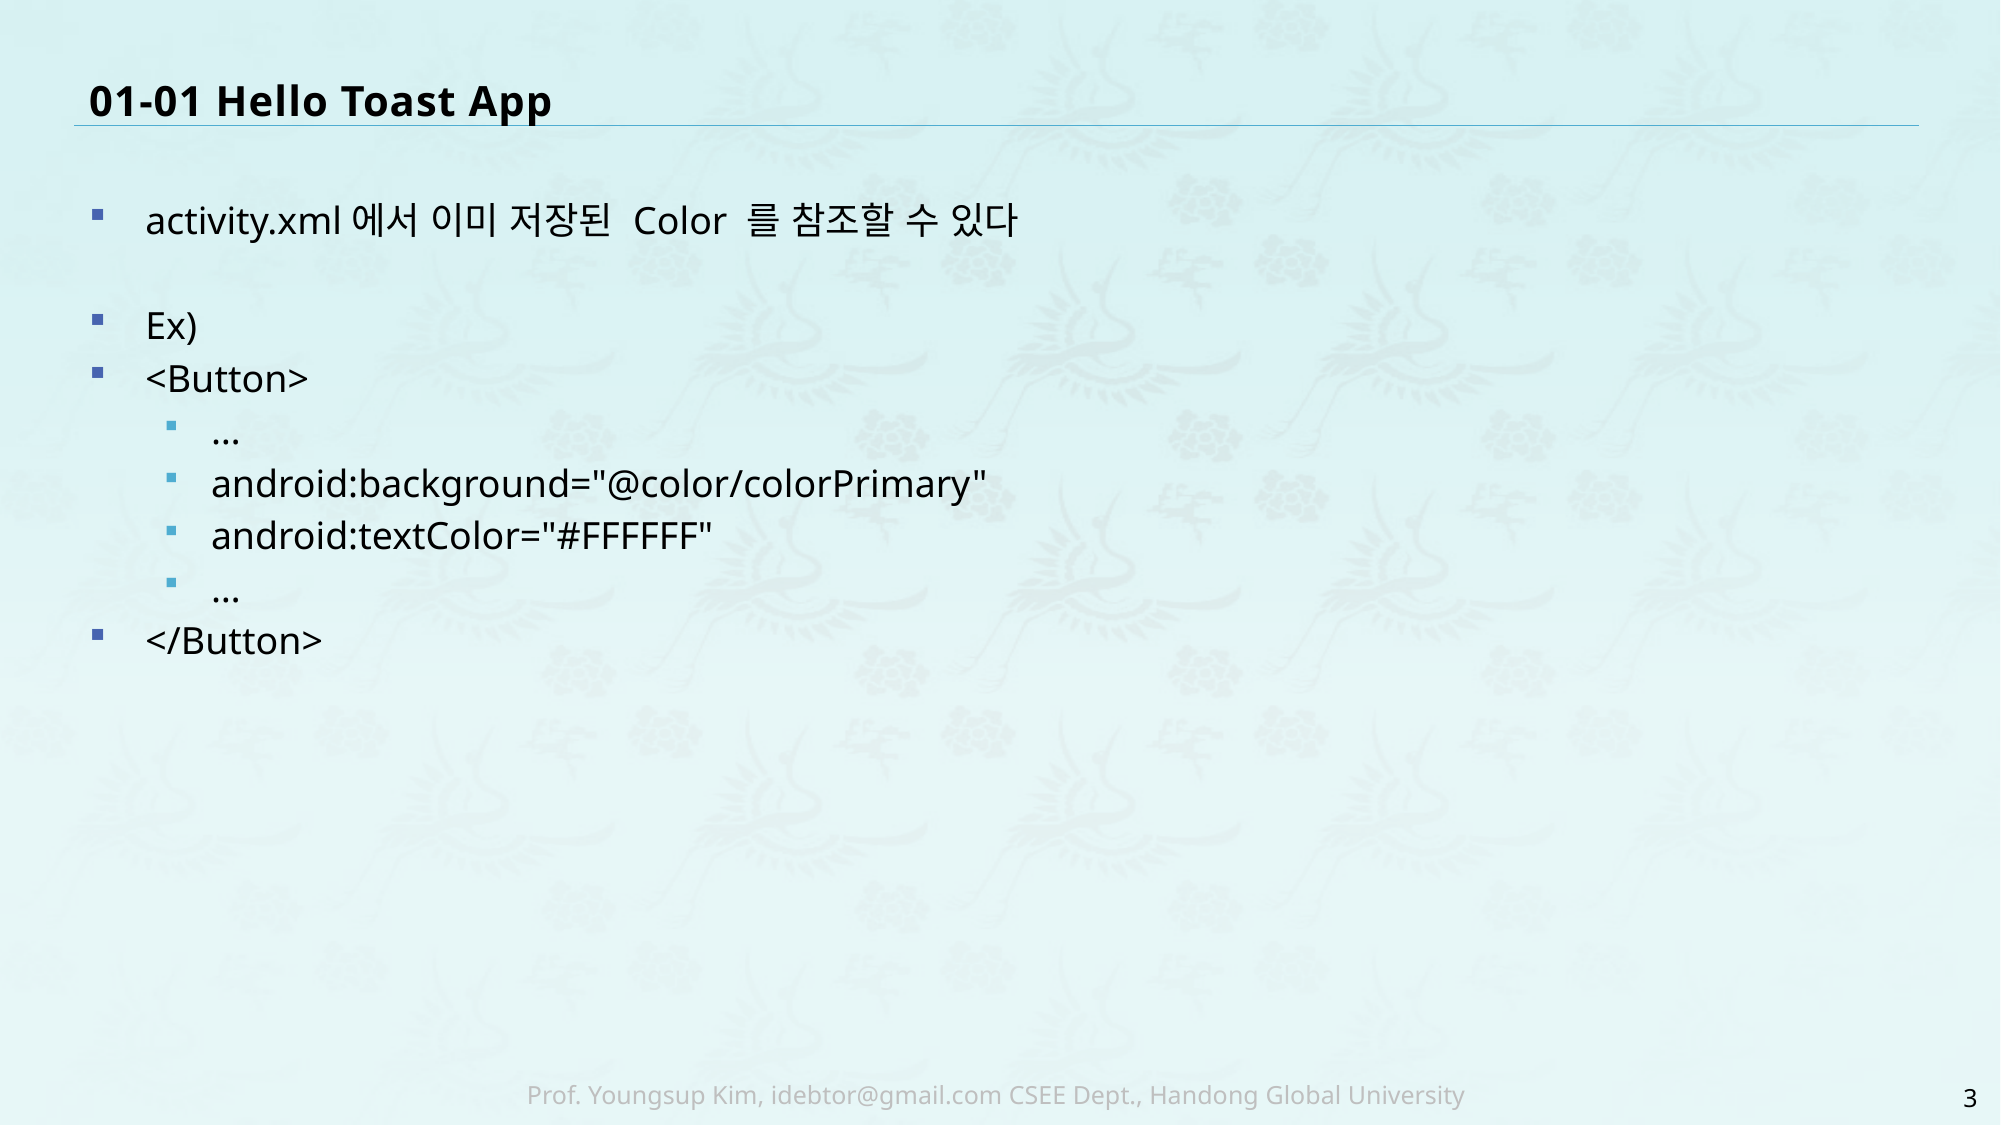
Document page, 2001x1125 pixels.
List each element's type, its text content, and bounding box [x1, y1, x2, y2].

list activity.xml에서 이미 저장된 Color 를 참조할 수 있다 Ex) <Button> … android:background="@color/colorPrimary" android:textColor="#FFFFFF" … </Button> [74, 137, 1920, 1063]
slide_number 3 [1816, 1069, 1993, 1125]
title 01-01 Hello Toast App [74, 62, 1920, 137]
